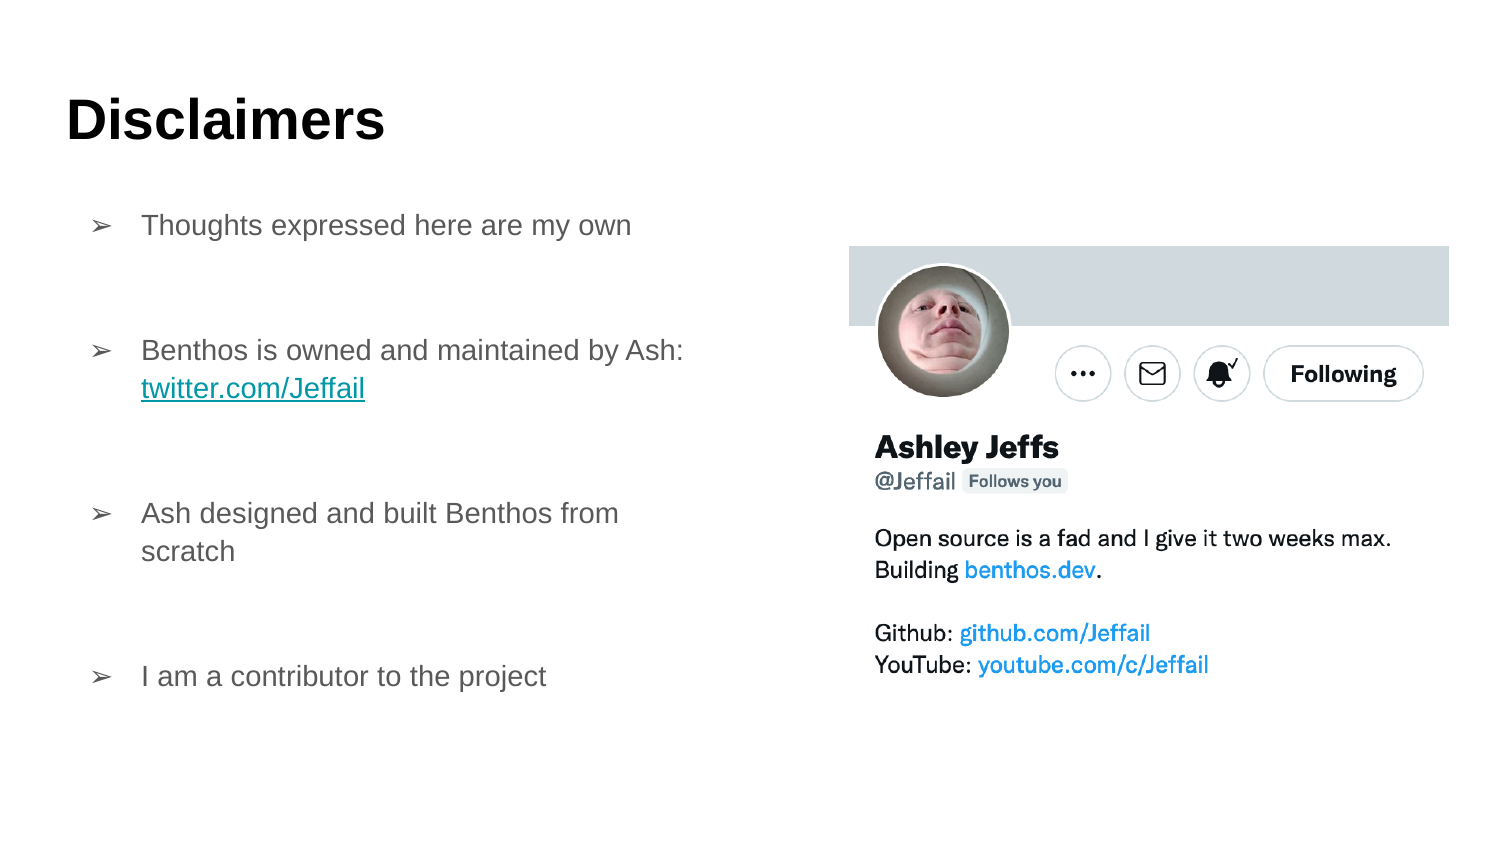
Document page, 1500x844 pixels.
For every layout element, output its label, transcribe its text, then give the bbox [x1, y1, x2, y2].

list Thoughts expressed here are my own Benthos is owned and maintained by Ash: twitter.com/Jeffail Ash designed and built Benthos from scratch I am a contributor to the project [51, 189, 708, 750]
picture [849, 246, 1450, 693]
title Disclaimers [51, 72, 1449, 167]
